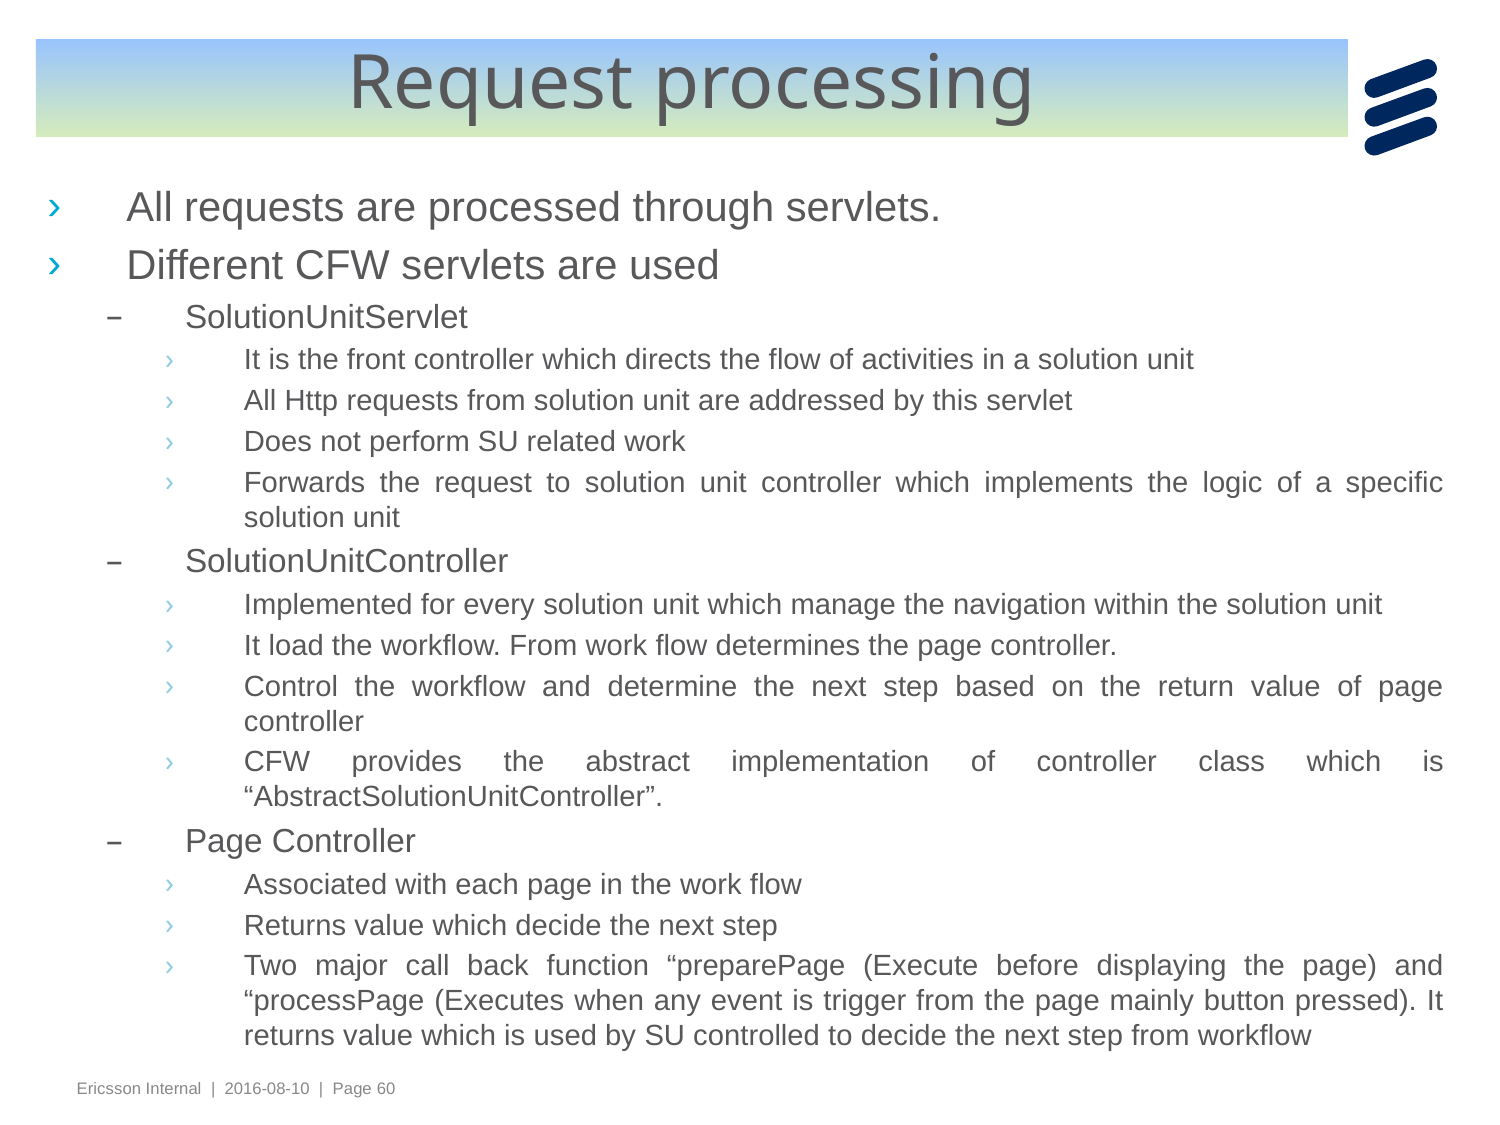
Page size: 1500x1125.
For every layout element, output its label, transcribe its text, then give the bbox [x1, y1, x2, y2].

title Request processing [35, 39, 1349, 137]
text_box All requests are processed through servlets. Different CFW servlets are used SolutionUnitServlet It is the front controller which directs the flow of activities in a solution unit All Http requests from solution unit are addressed by this servlet Does not perform SU related work Forwards the request to solution unit controller which implements the logic of a specific solution unit SolutionUnitController Implemented for every solution unit which manage the navigation within the solution unit It load the workflow. From work flow determines the page controller. Control the workflow and determine the next step based on the return value of page controller CFW provides the abstract implementation of controller class which is “AbstractSolutionUnitController”. Page Controller Associated with each page in the work flow Returns value which decide the next step Two major call back function “preparePage (Execute before displaying the page) and “processPage (Executes when any event is trigger from the page mainly button pressed). It returns value which is used by SU controlled to decide the next step from workflow [35, 179, 1458, 1072]
